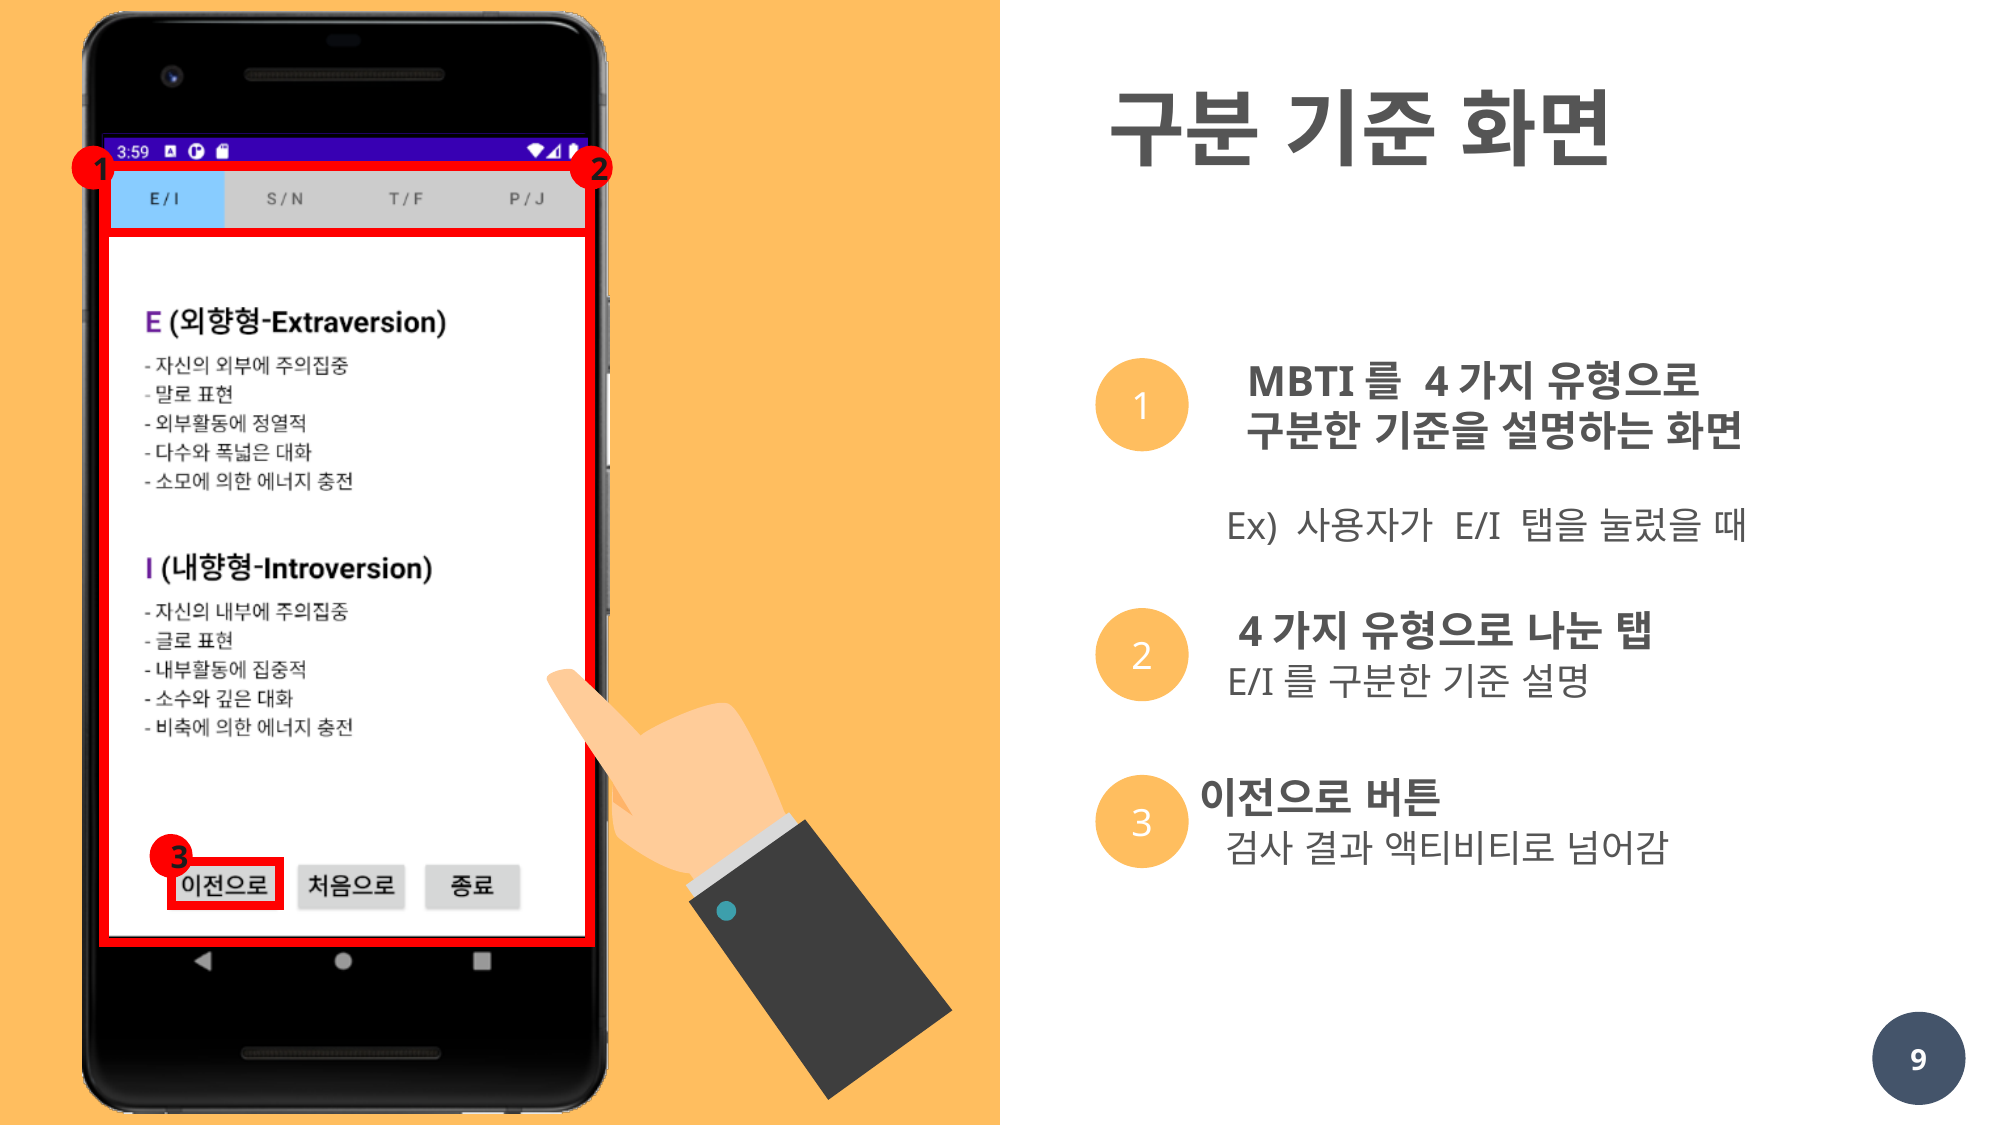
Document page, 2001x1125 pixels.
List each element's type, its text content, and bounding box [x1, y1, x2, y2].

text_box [649, 599, 820, 1109]
slide_number 9 [1859, 1028, 1979, 1089]
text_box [1210, 764, 1737, 878]
picture [82, 11, 610, 1114]
text_box 구분 기준 화면 [1093, 69, 1630, 184]
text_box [1210, 347, 1860, 602]
text_box 1 [70, 147, 82, 188]
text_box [1212, 597, 1892, 711]
text_box [0, 0, 1001, 1125]
text_box 2 [610, 155, 614, 181]
text_box 1 [1094, 357, 1190, 453]
text_box 3 [1094, 773, 1190, 870]
text_box 2 [1094, 607, 1190, 703]
